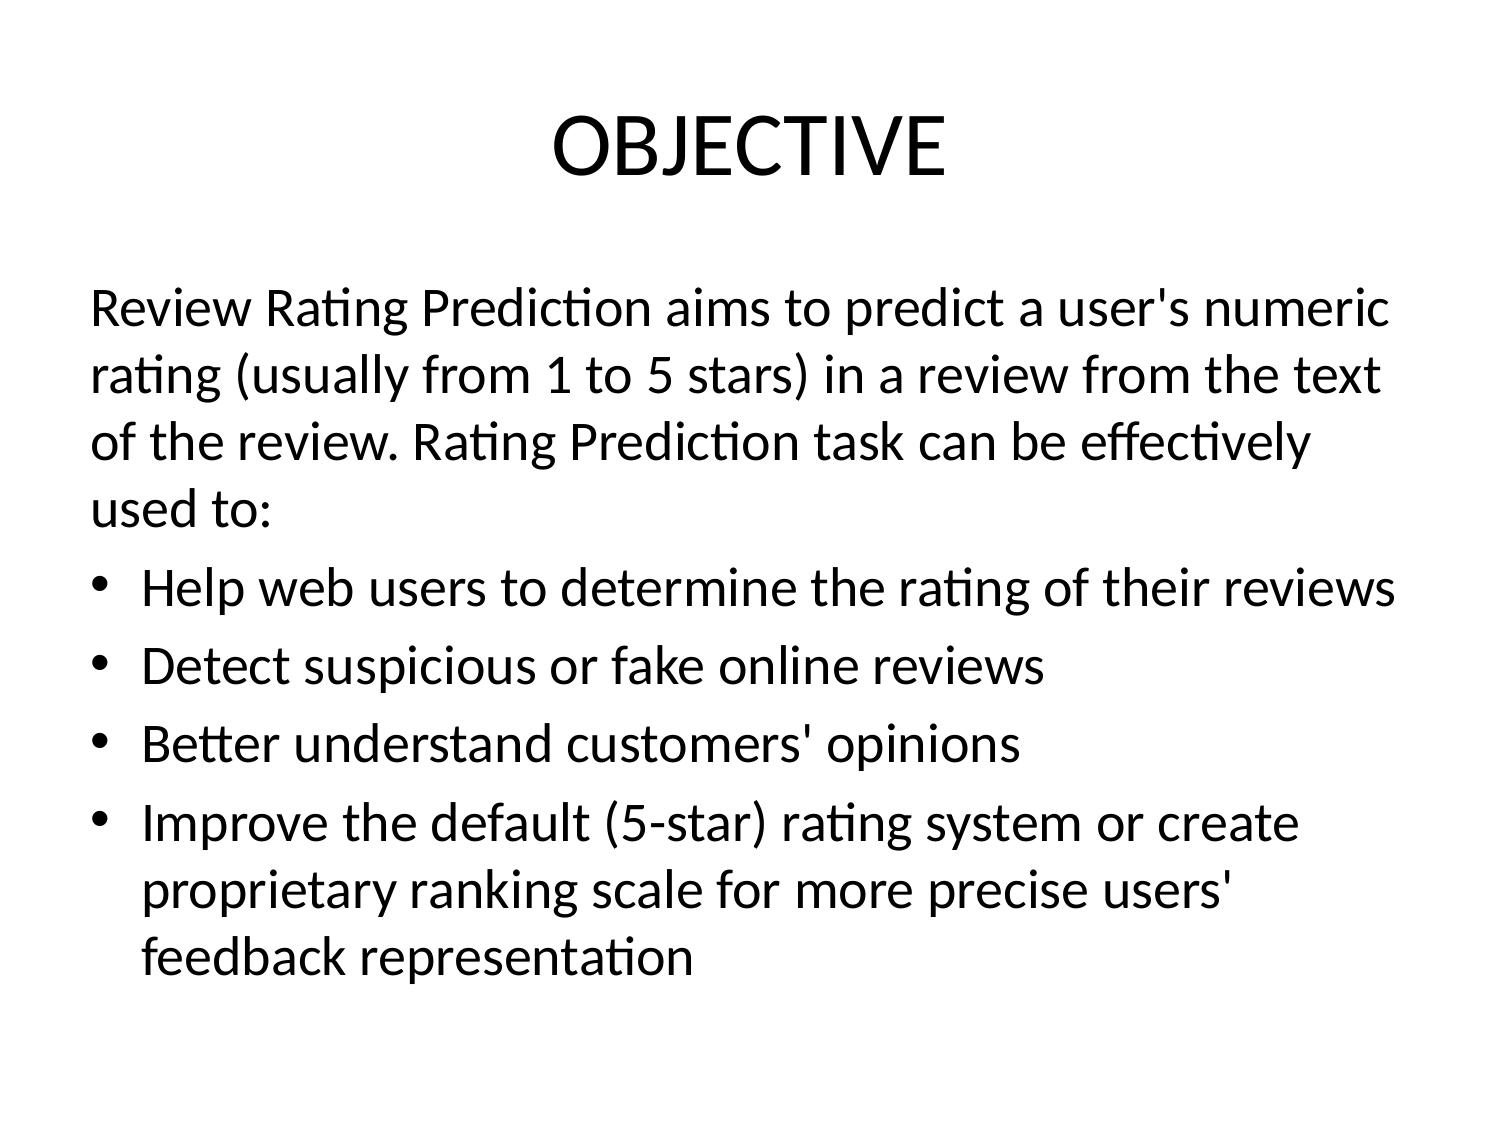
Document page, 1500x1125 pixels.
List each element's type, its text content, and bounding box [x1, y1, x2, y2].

list Review Rating Prediction aims to predict a user's numeric rating (usually from 1 to 5 stars) in a review from the text of the review. Rating Prediction task can be effectively used to: Help web users to determine the rating of their reviews Detect suspicious or fake online reviews Better understand customers' opinions Improve the default (5-star) rating system or create proprietary ranking scale for more precise users' feedback representation [75, 262, 1425, 1005]
title OBJECTIVE [75, 45, 1425, 233]
